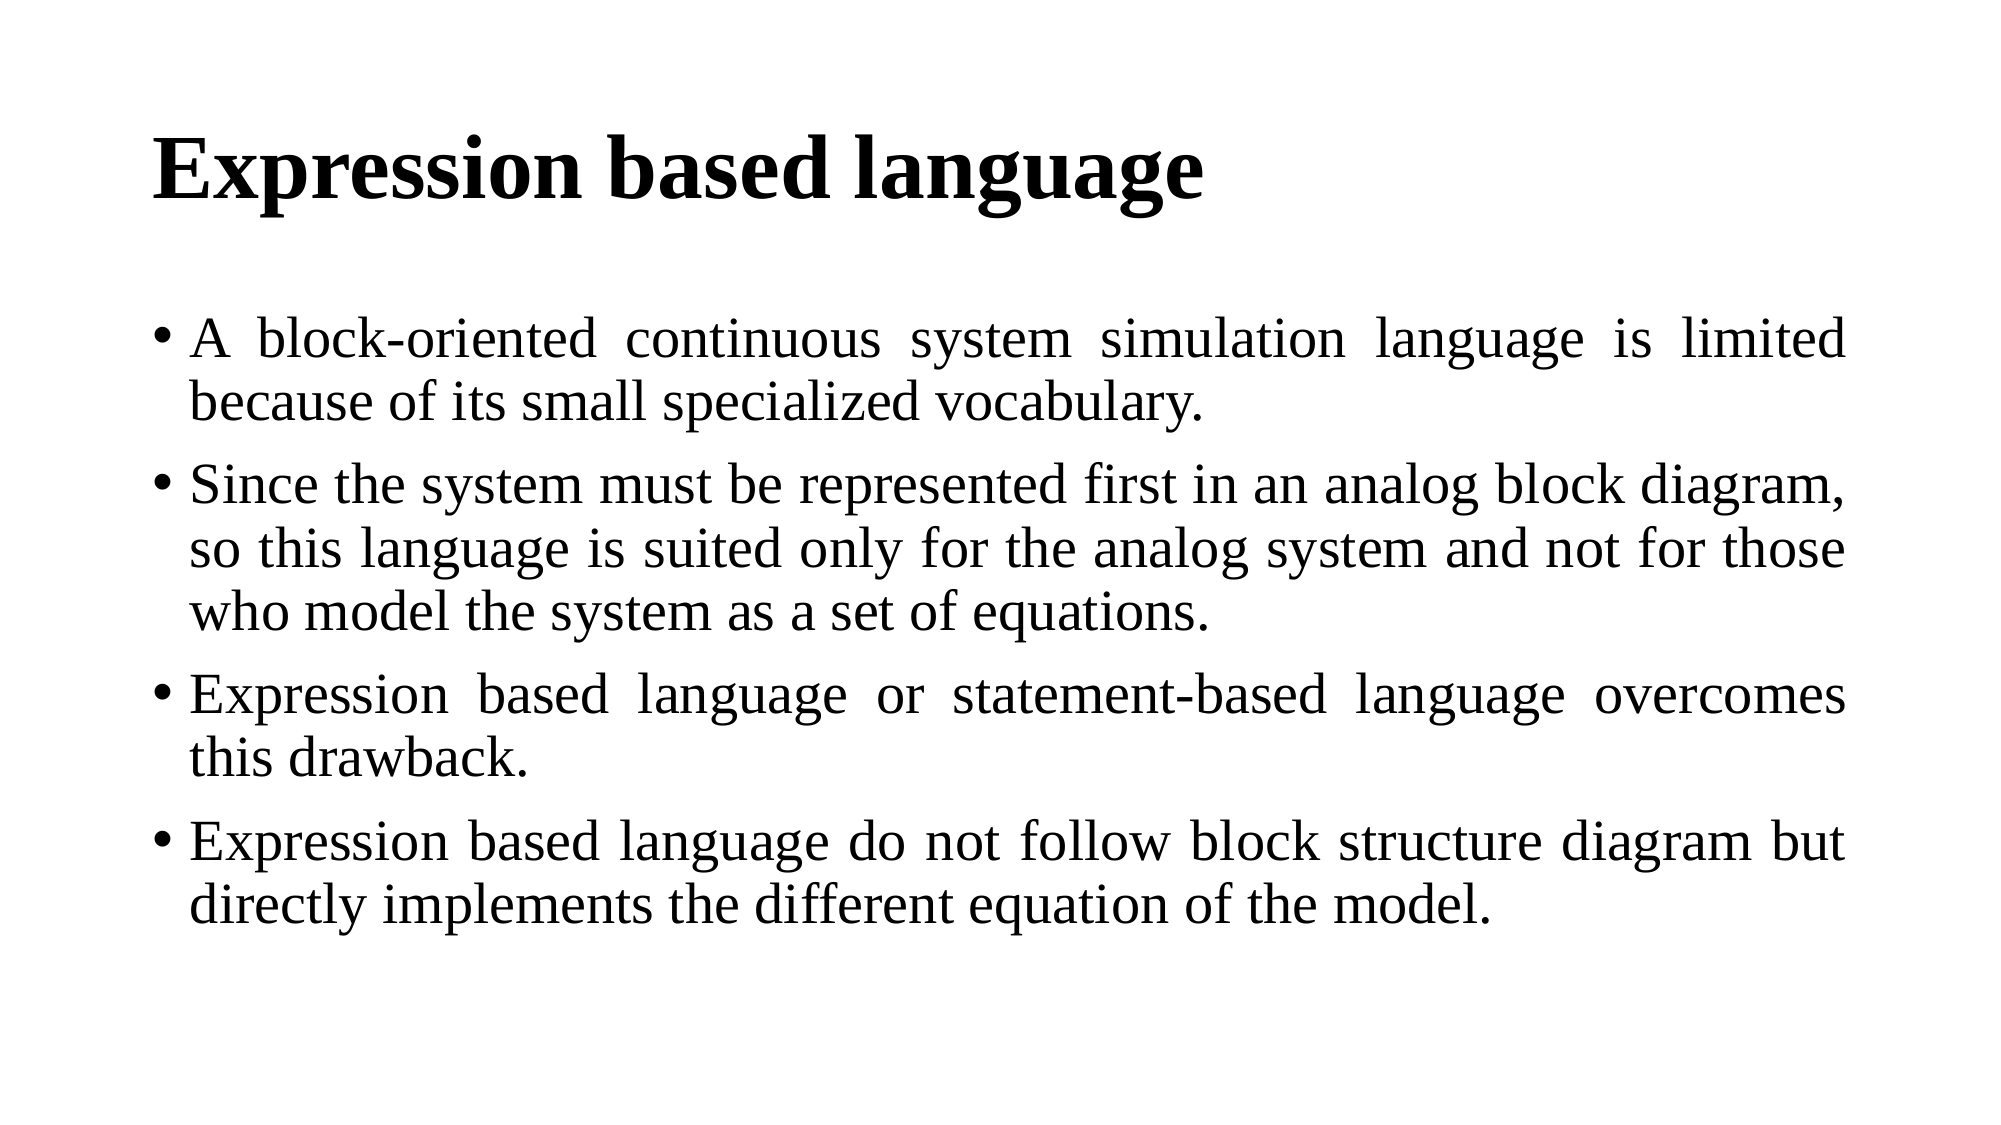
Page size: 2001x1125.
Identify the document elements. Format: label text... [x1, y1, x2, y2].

title Expression based language [137, 59, 1863, 278]
list A block-oriented continuous system simulation language is limited because of its small specialized vocabulary. Since the system must be represented first in an analog block diagram, so this language is suited only for the analog system and not for those who model the system as a set of equations. Expression based language or statement-based language overcomes this drawback. Expression based language do not follow block structure diagram but directly implements the different equation of the model. [137, 299, 1863, 1014]
